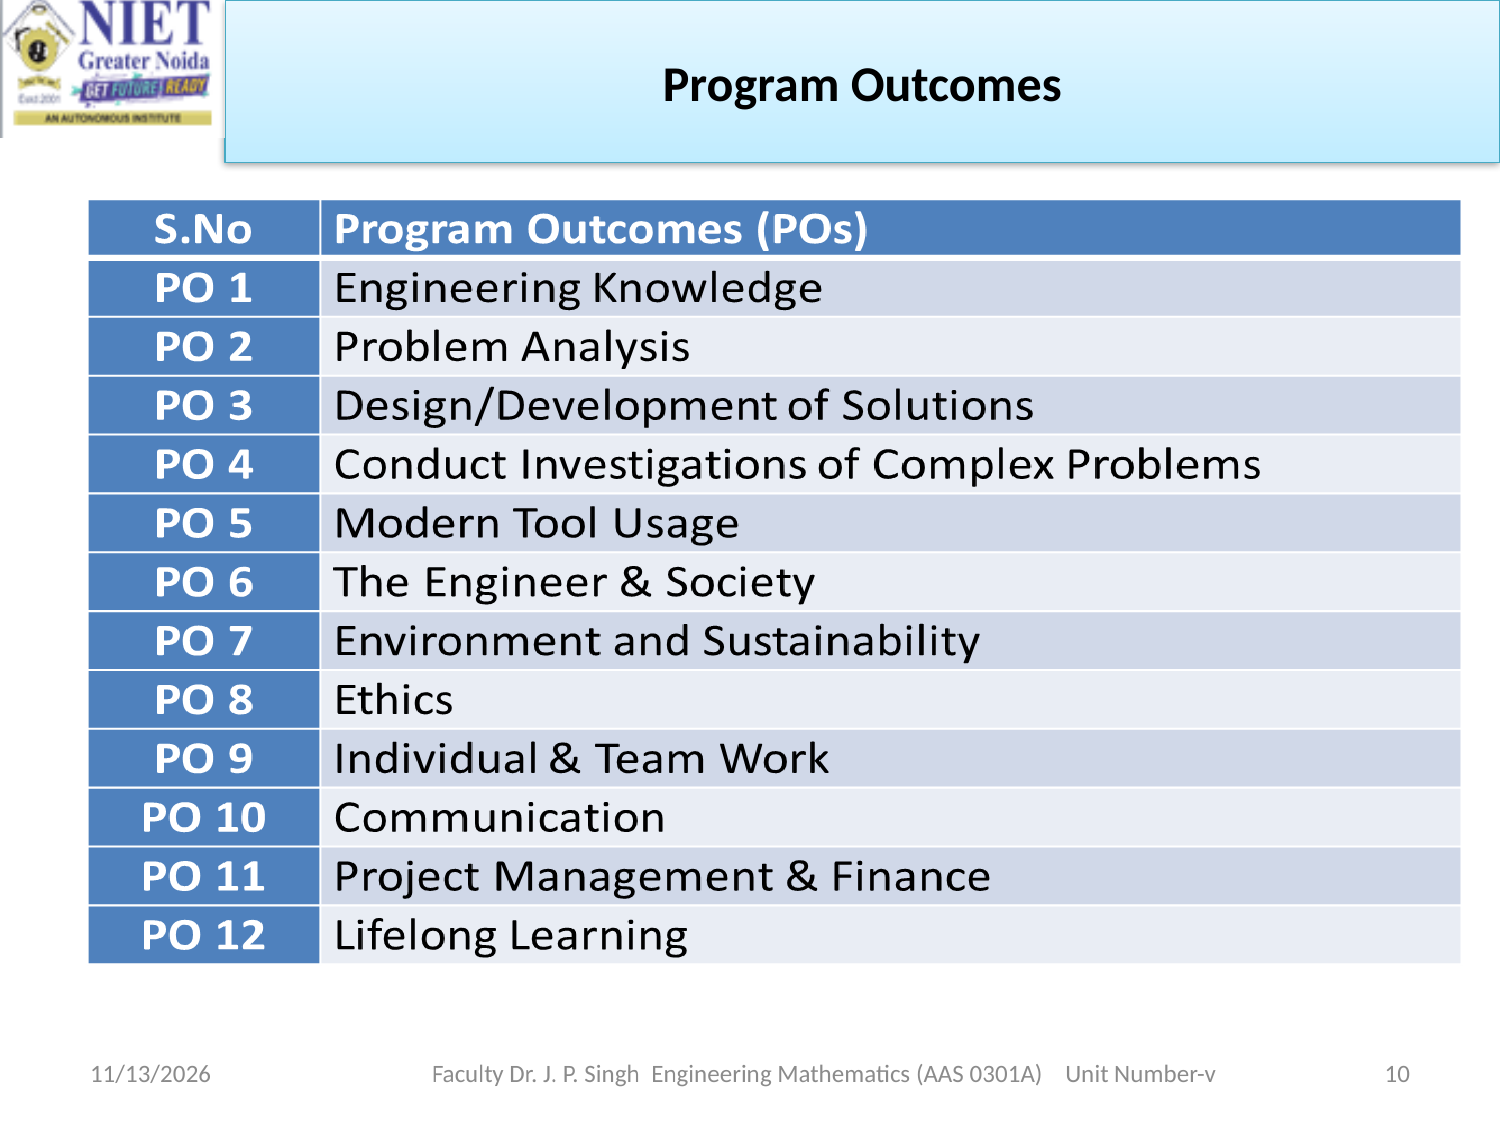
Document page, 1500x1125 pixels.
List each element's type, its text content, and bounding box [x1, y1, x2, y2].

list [87, 187, 1463, 988]
slide_number 10 [1074, 1042, 1425, 1103]
picture [0, 0, 225, 138]
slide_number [75, 1042, 412, 1103]
text_box Program Outcomes [224, 0, 1500, 163]
footer Faculty Dr. J. P. Singh Engineering Mathematics (AAS 0301A) Unit Number-v [412, 1042, 1074, 1103]
